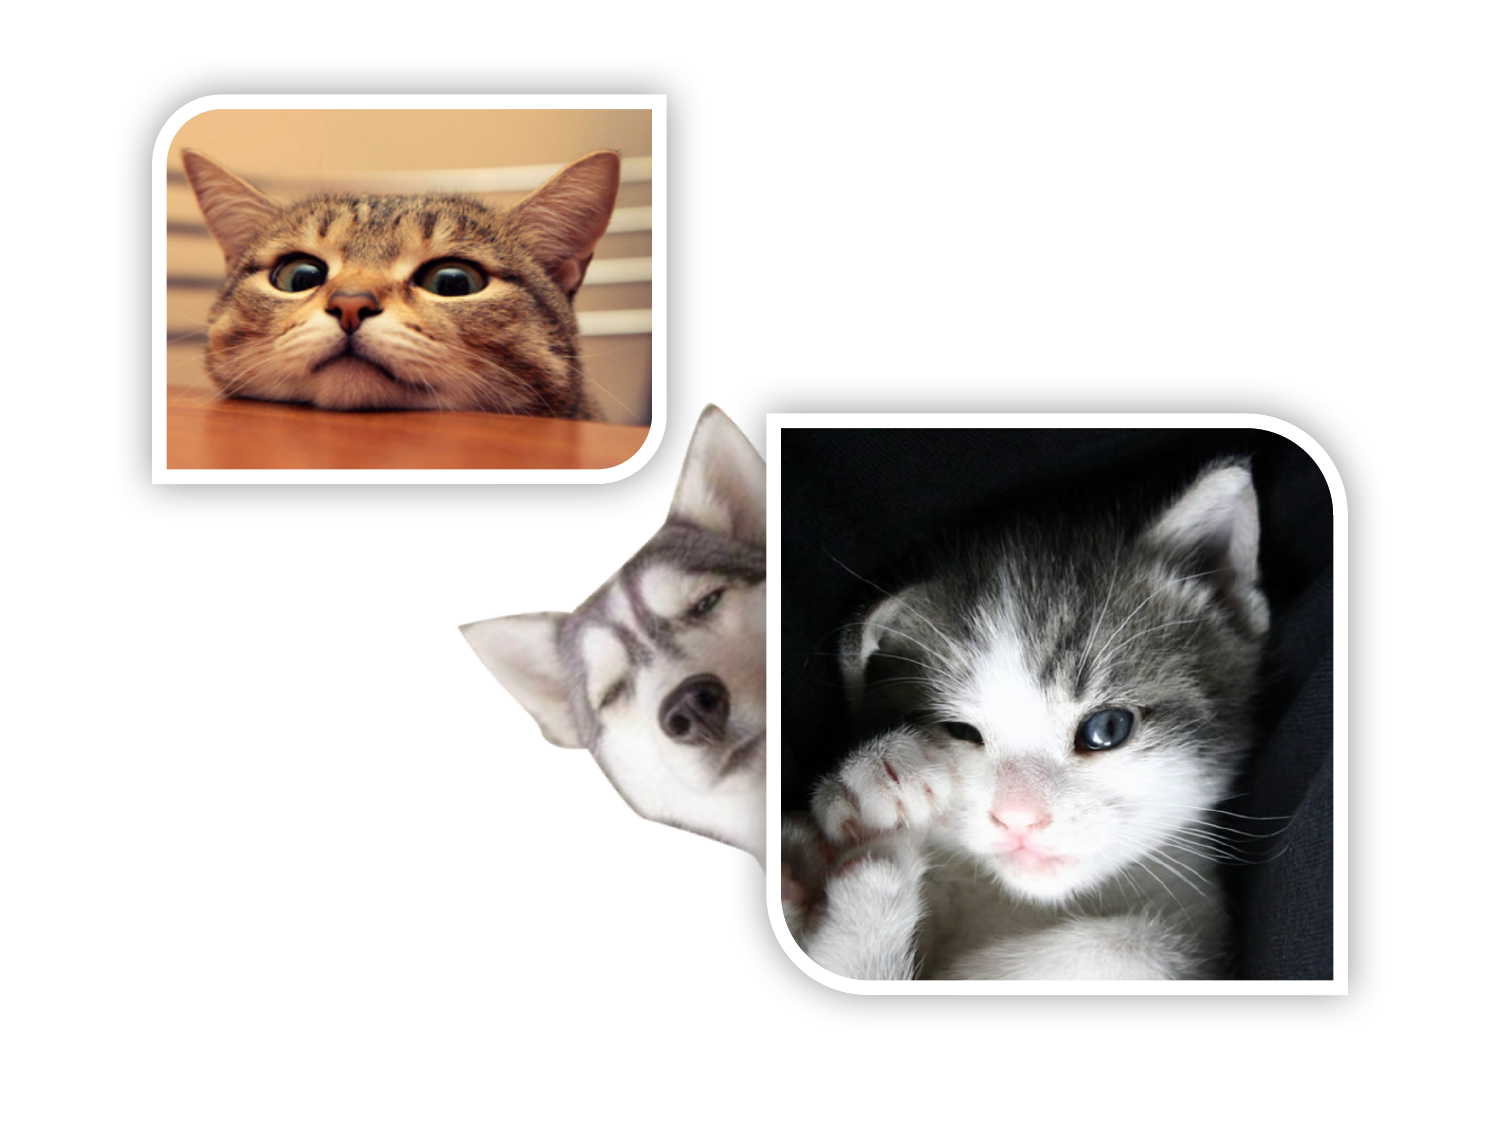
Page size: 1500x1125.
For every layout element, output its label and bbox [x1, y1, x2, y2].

picture [159, 101, 1341, 988]
